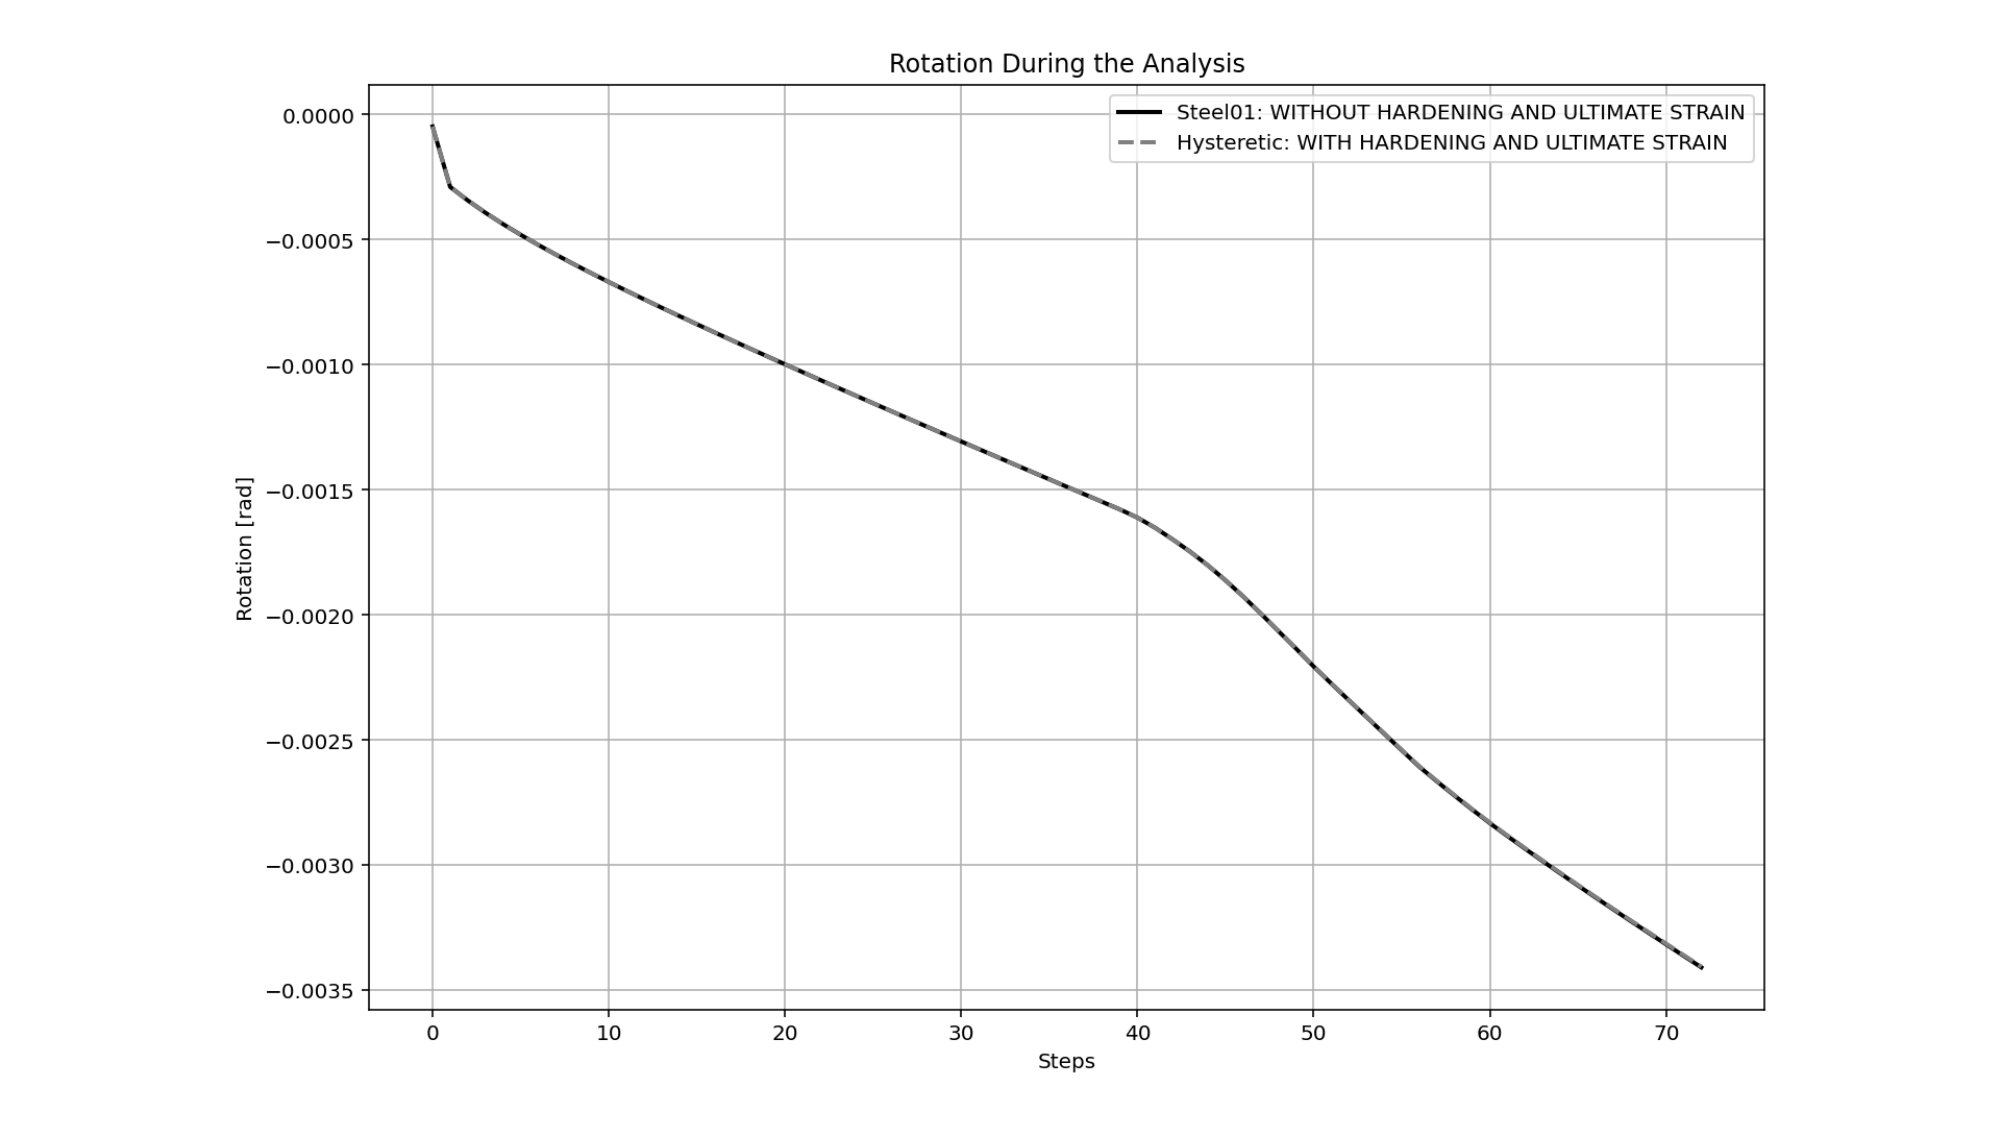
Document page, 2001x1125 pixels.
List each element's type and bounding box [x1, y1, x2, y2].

picture [220, 37, 1780, 1087]
